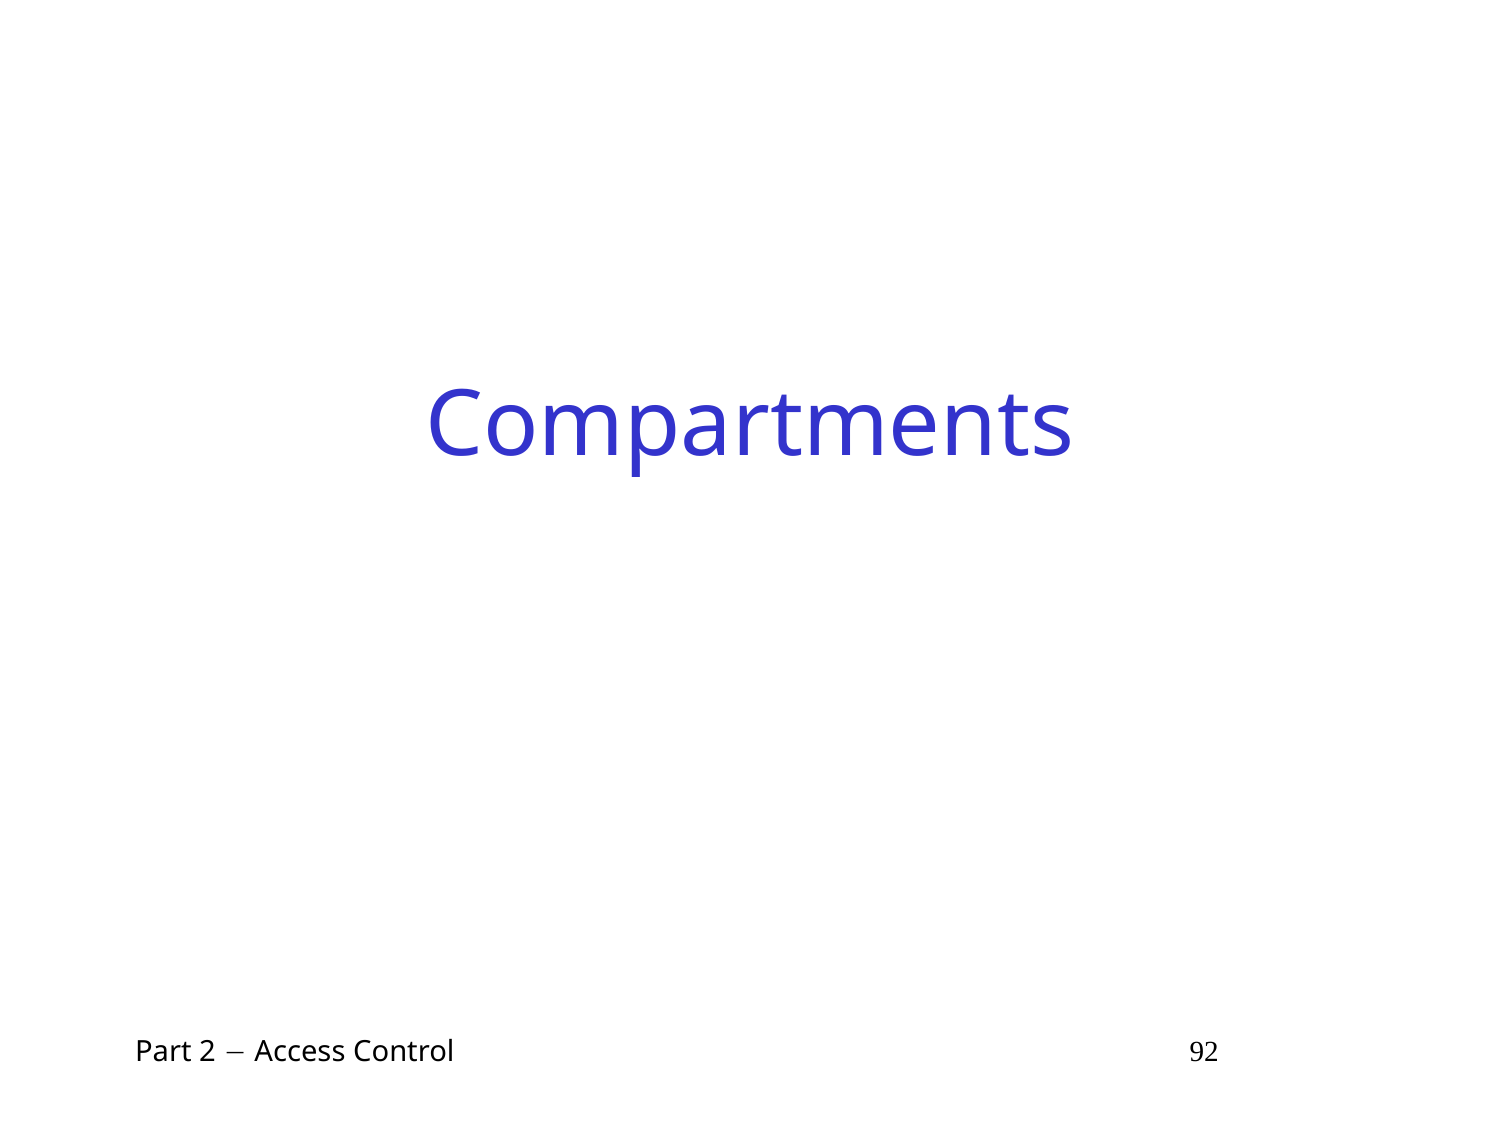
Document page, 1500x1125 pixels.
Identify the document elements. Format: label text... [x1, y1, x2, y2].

title Compartments [112, 274, 1388, 563]
footer Part 2  Access Control 92 [112, 1024, 1401, 1101]
